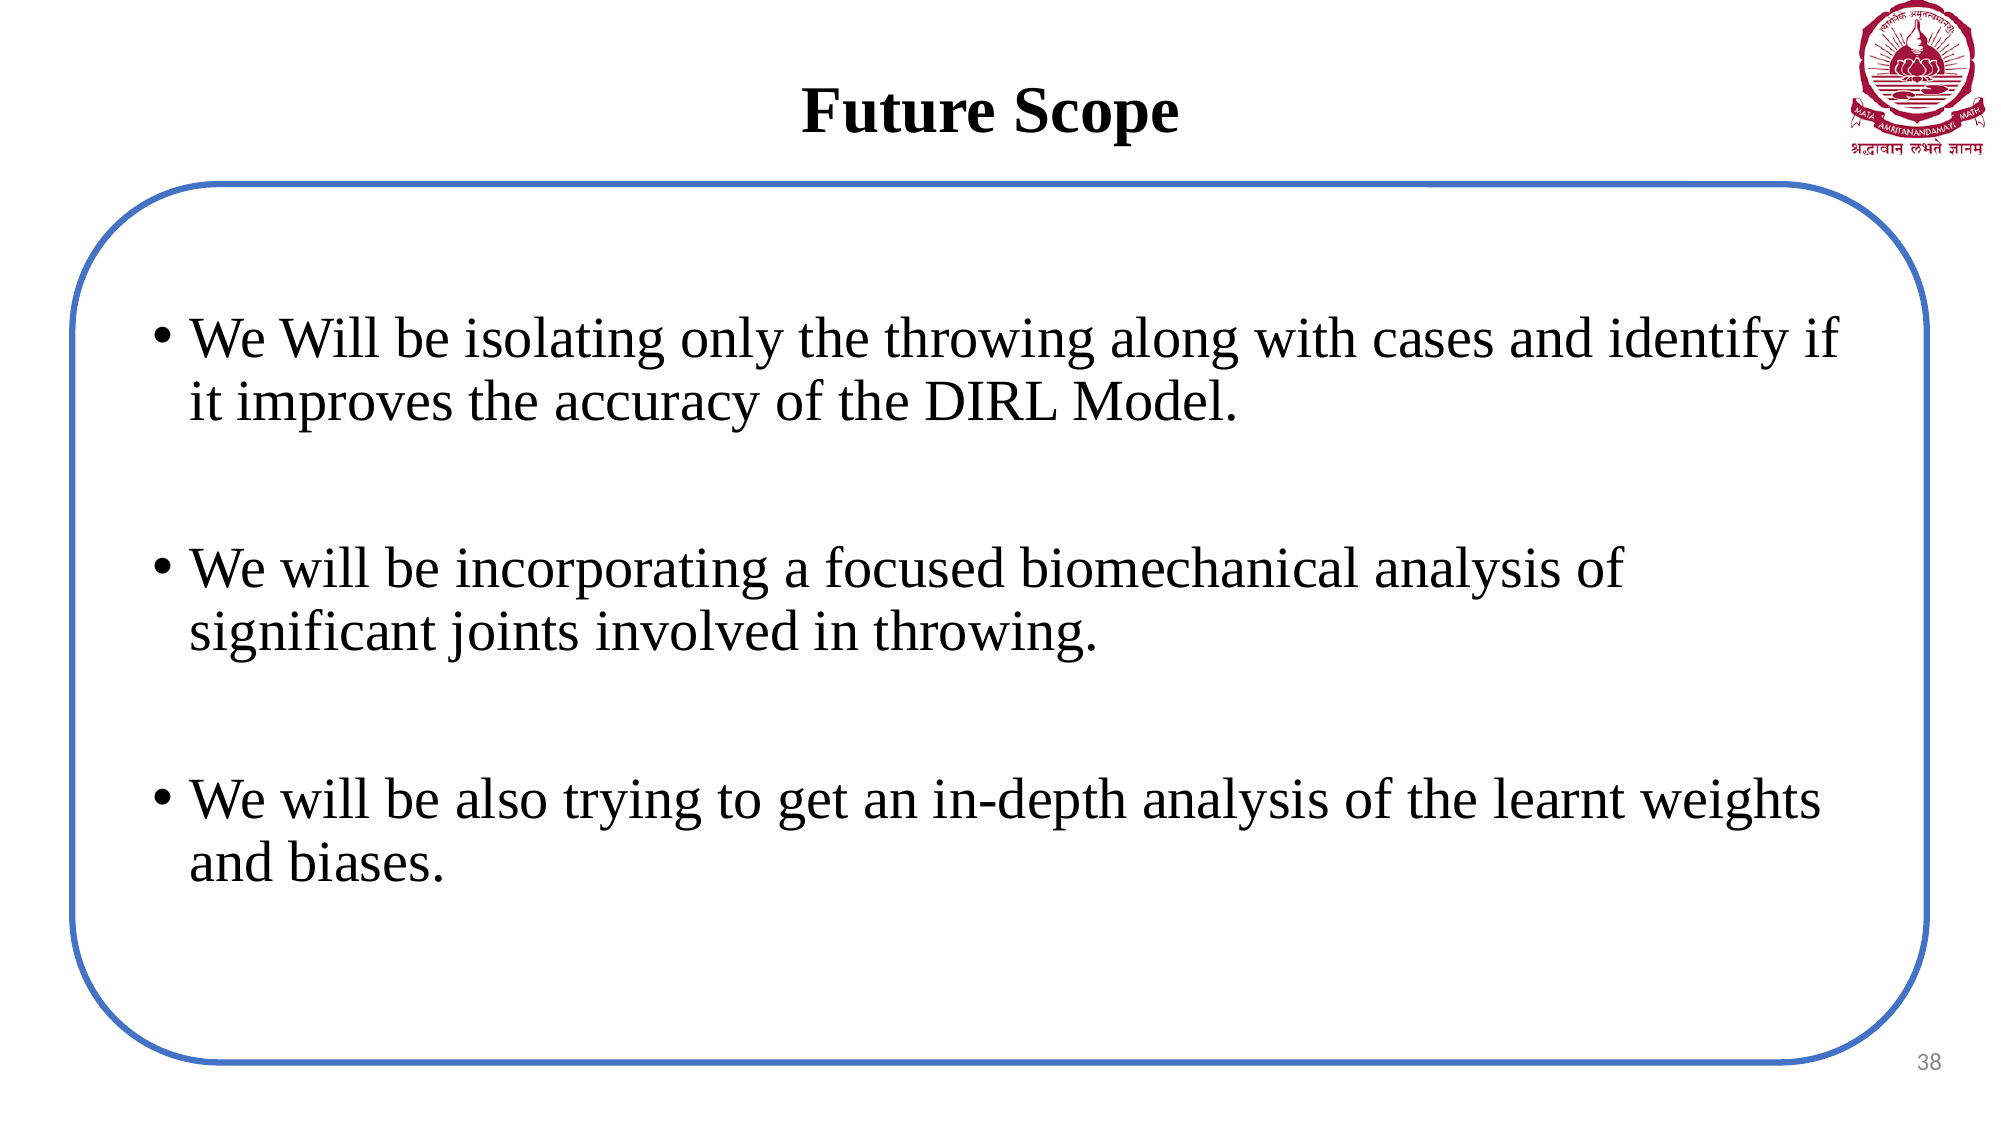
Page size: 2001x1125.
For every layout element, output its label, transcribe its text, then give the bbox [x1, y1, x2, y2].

slide_number 38 [1507, 1029, 1958, 1090]
text_box Future Scope [656, 58, 1343, 154]
list We Will be isolating only the throwing along with cases and identify if it improves the accuracy of the DIRL Model. We will be incorporating a focused biomechanical analysis of significant joints involved in throwing. We will be also trying to get an in-depth analysis of the learnt weights and biases. [137, 299, 1887, 941]
picture [1835, 0, 2000, 155]
text_box [72, 184, 1927, 1063]
